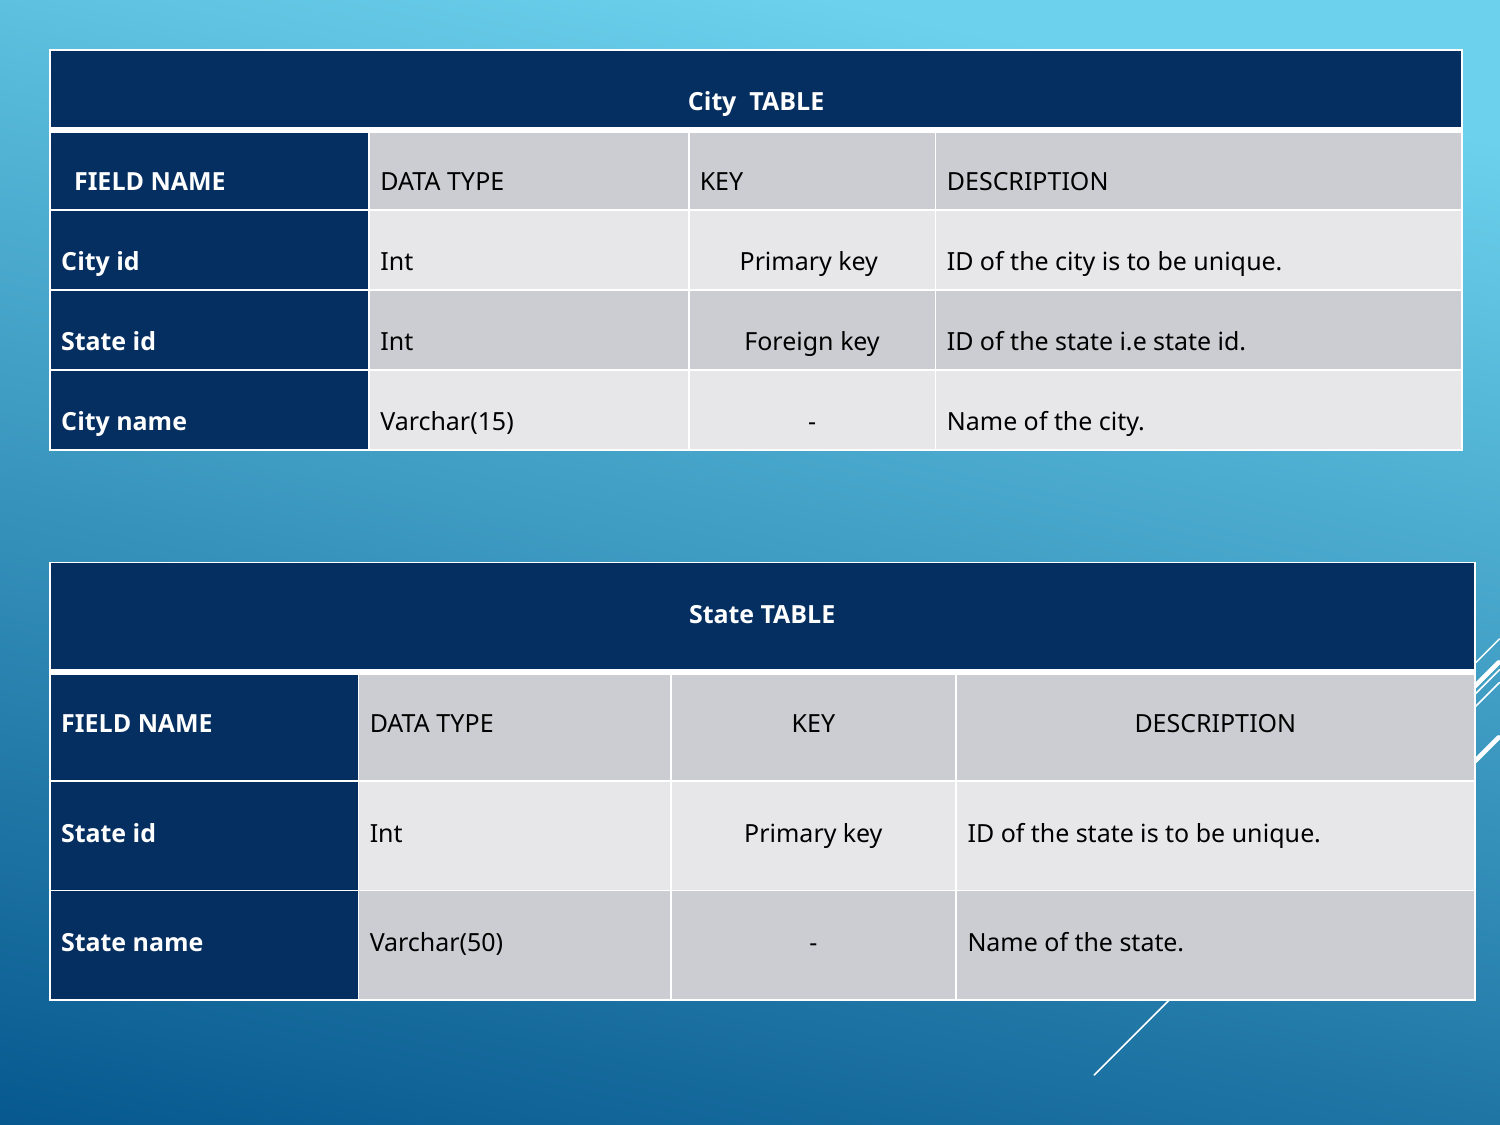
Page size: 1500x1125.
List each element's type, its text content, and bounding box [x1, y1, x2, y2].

table_cell Varchar(15) [370, 371, 688, 449]
table_cell DATA TYPE [359, 675, 670, 780]
table_cell - [672, 891, 955, 999]
table_cell State id [51, 291, 368, 369]
table_cell FIELD NAME [51, 675, 358, 780]
table_cell Int [370, 291, 688, 369]
table_cell ID of the state is to be unique. [957, 782, 1474, 890]
table_cell ID of the state i.e state id. [936, 291, 1461, 369]
table_cell Foreign key [690, 291, 935, 369]
table_cell Primary key [690, 211, 935, 289]
table_cell DATA TYPE [370, 133, 688, 209]
table_cell DESCRIPTION [936, 133, 1461, 209]
table_cell FIELD NAME [51, 133, 368, 209]
table_cell Name of the city. [936, 371, 1461, 449]
table_cell DESCRIPTION [957, 675, 1474, 780]
table_header City TABLE [51, 51, 1461, 127]
table_cell City id [51, 211, 368, 289]
table_cell Varchar(50) [359, 891, 670, 999]
table_cell ID of the city is to be unique. [936, 211, 1461, 289]
table_cell State name [51, 891, 358, 999]
table_cell Name of the state. [957, 891, 1474, 999]
table_header State TABLE [51, 563, 1474, 669]
table_cell KEY [672, 675, 955, 780]
table_cell Primary key [672, 782, 955, 890]
table_cell KEY [690, 133, 935, 209]
table_cell - [690, 371, 935, 449]
table_cell Int [370, 211, 688, 289]
table_cell State id [51, 782, 358, 890]
table_cell City name [51, 371, 368, 449]
table_cell Int [359, 782, 670, 890]
